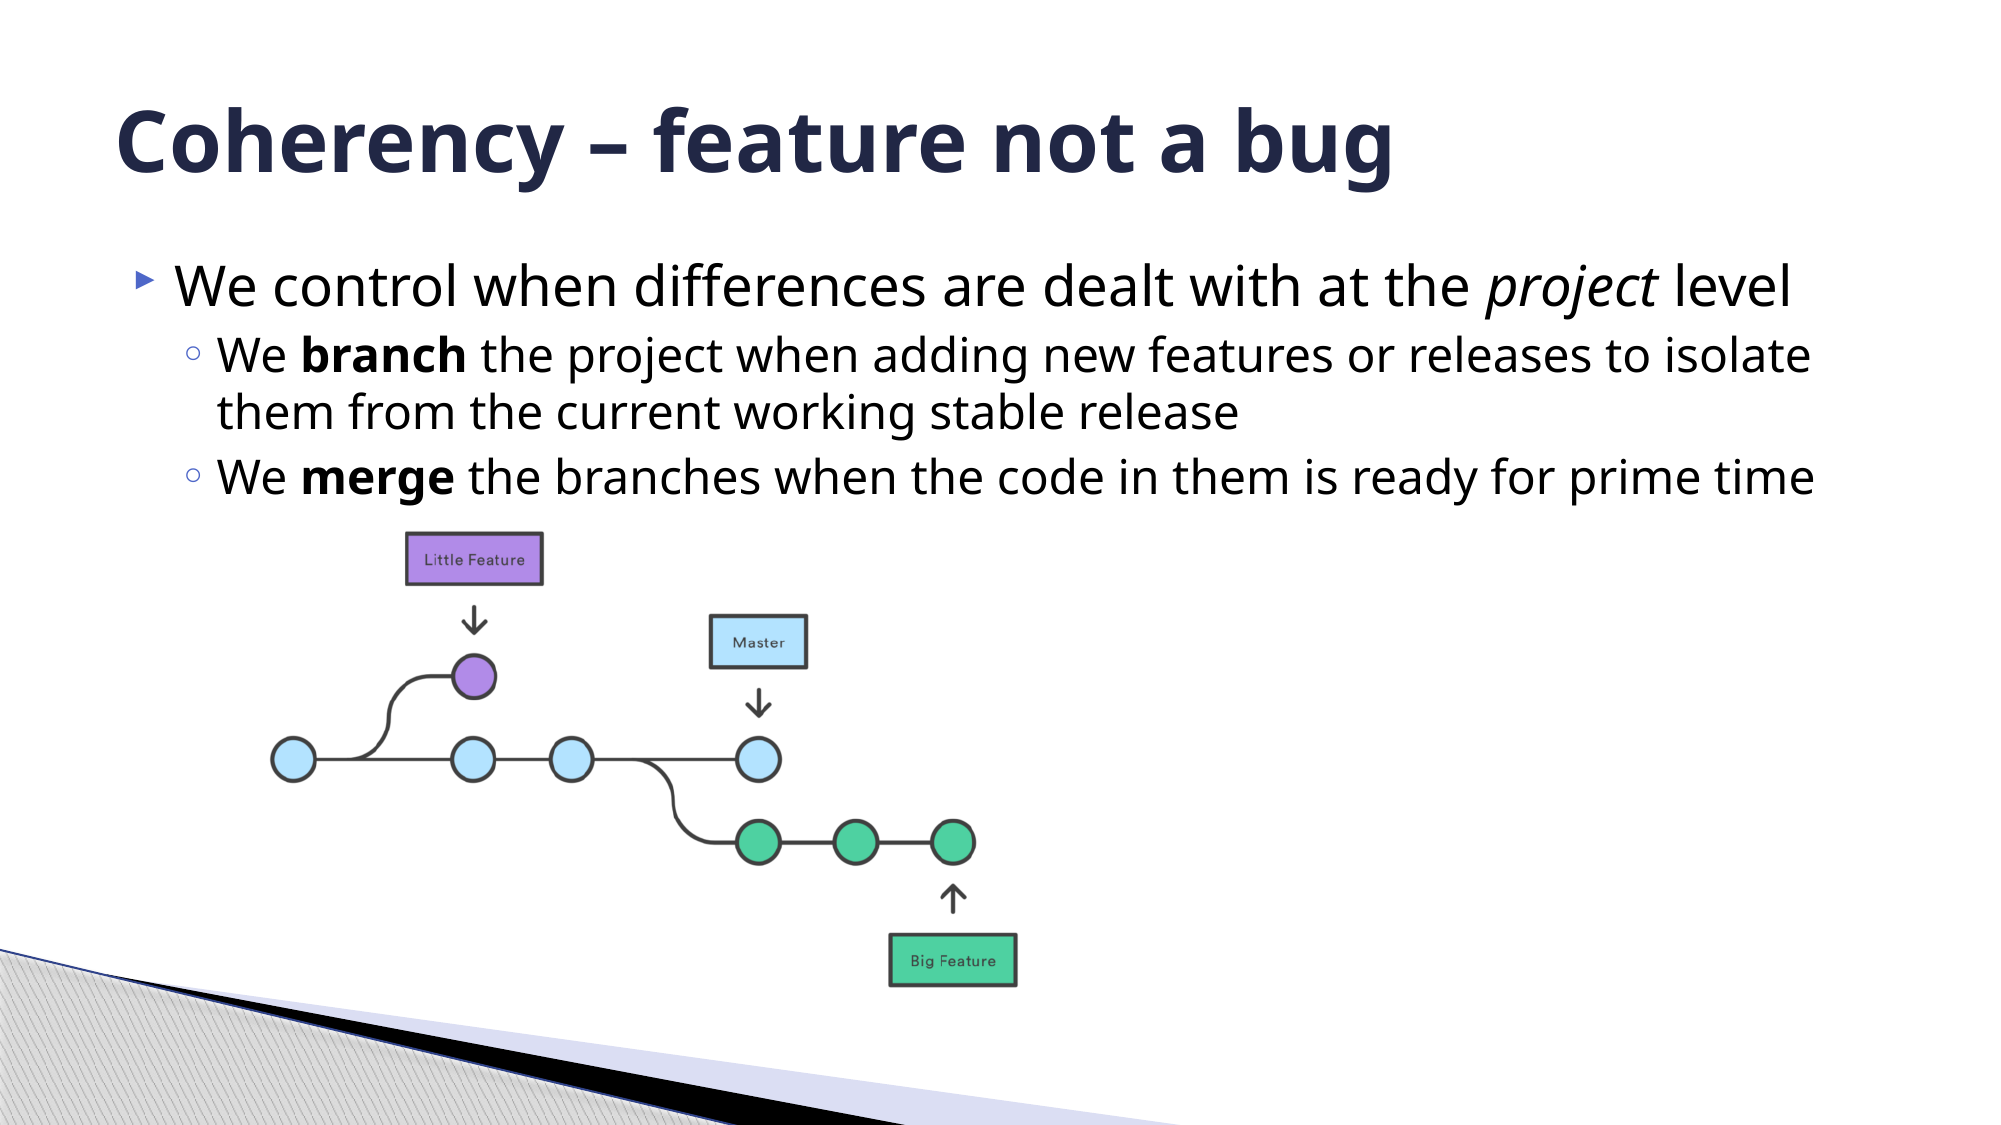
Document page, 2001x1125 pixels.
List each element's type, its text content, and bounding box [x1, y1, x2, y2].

picture [257, 523, 1031, 996]
list We control when differences are dealt with at the project level We branch the project when adding new features or releases to isolate them from the current working stable release We merge the branches when the code in them is ready for prime time [99, 243, 1900, 986]
title Coherency – feature not a bug [99, 45, 1900, 233]
